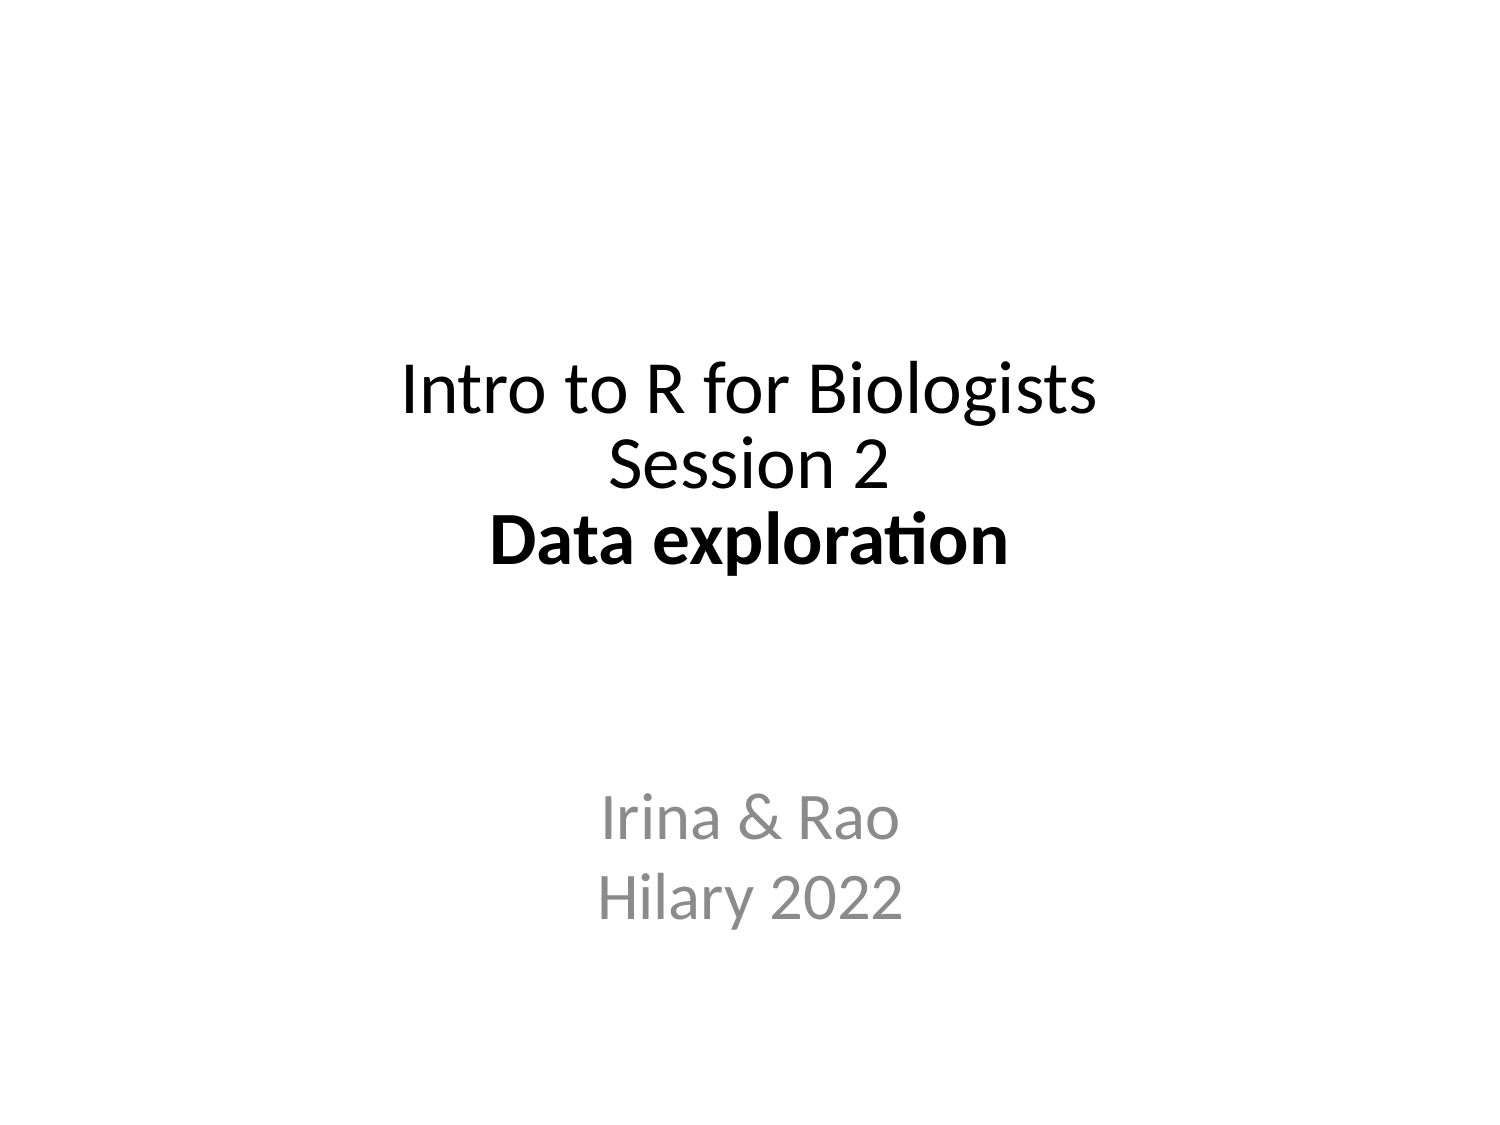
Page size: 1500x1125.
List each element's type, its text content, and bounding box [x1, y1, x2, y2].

text_box Intro to R for Biologists Session 2 Data exploration [112, 349, 1388, 591]
text_box Irina & Rao Hilary 2022 [226, 781, 1276, 1070]
